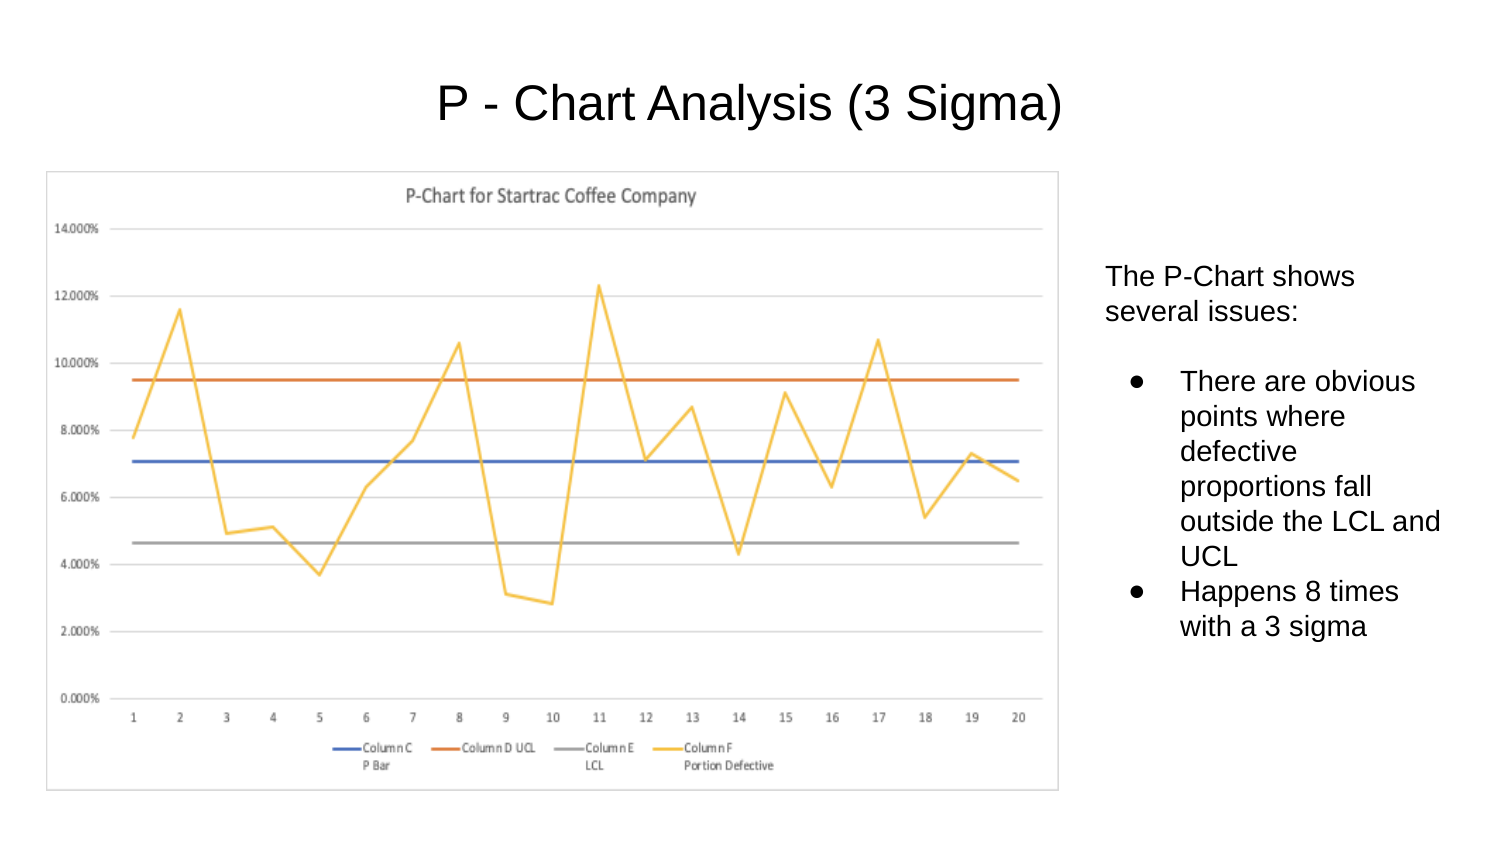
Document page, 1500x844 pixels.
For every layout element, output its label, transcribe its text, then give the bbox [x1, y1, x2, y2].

text_box The P-Chart shows several issues: There are obvious points where defective proportions fall outside the LCL and UCL Happens 8 times with a 3 sigma [1090, 242, 1461, 601]
picture [45, 171, 1060, 791]
text_box P - Chart Analysis (3 Sigma) [393, 55, 1107, 142]
